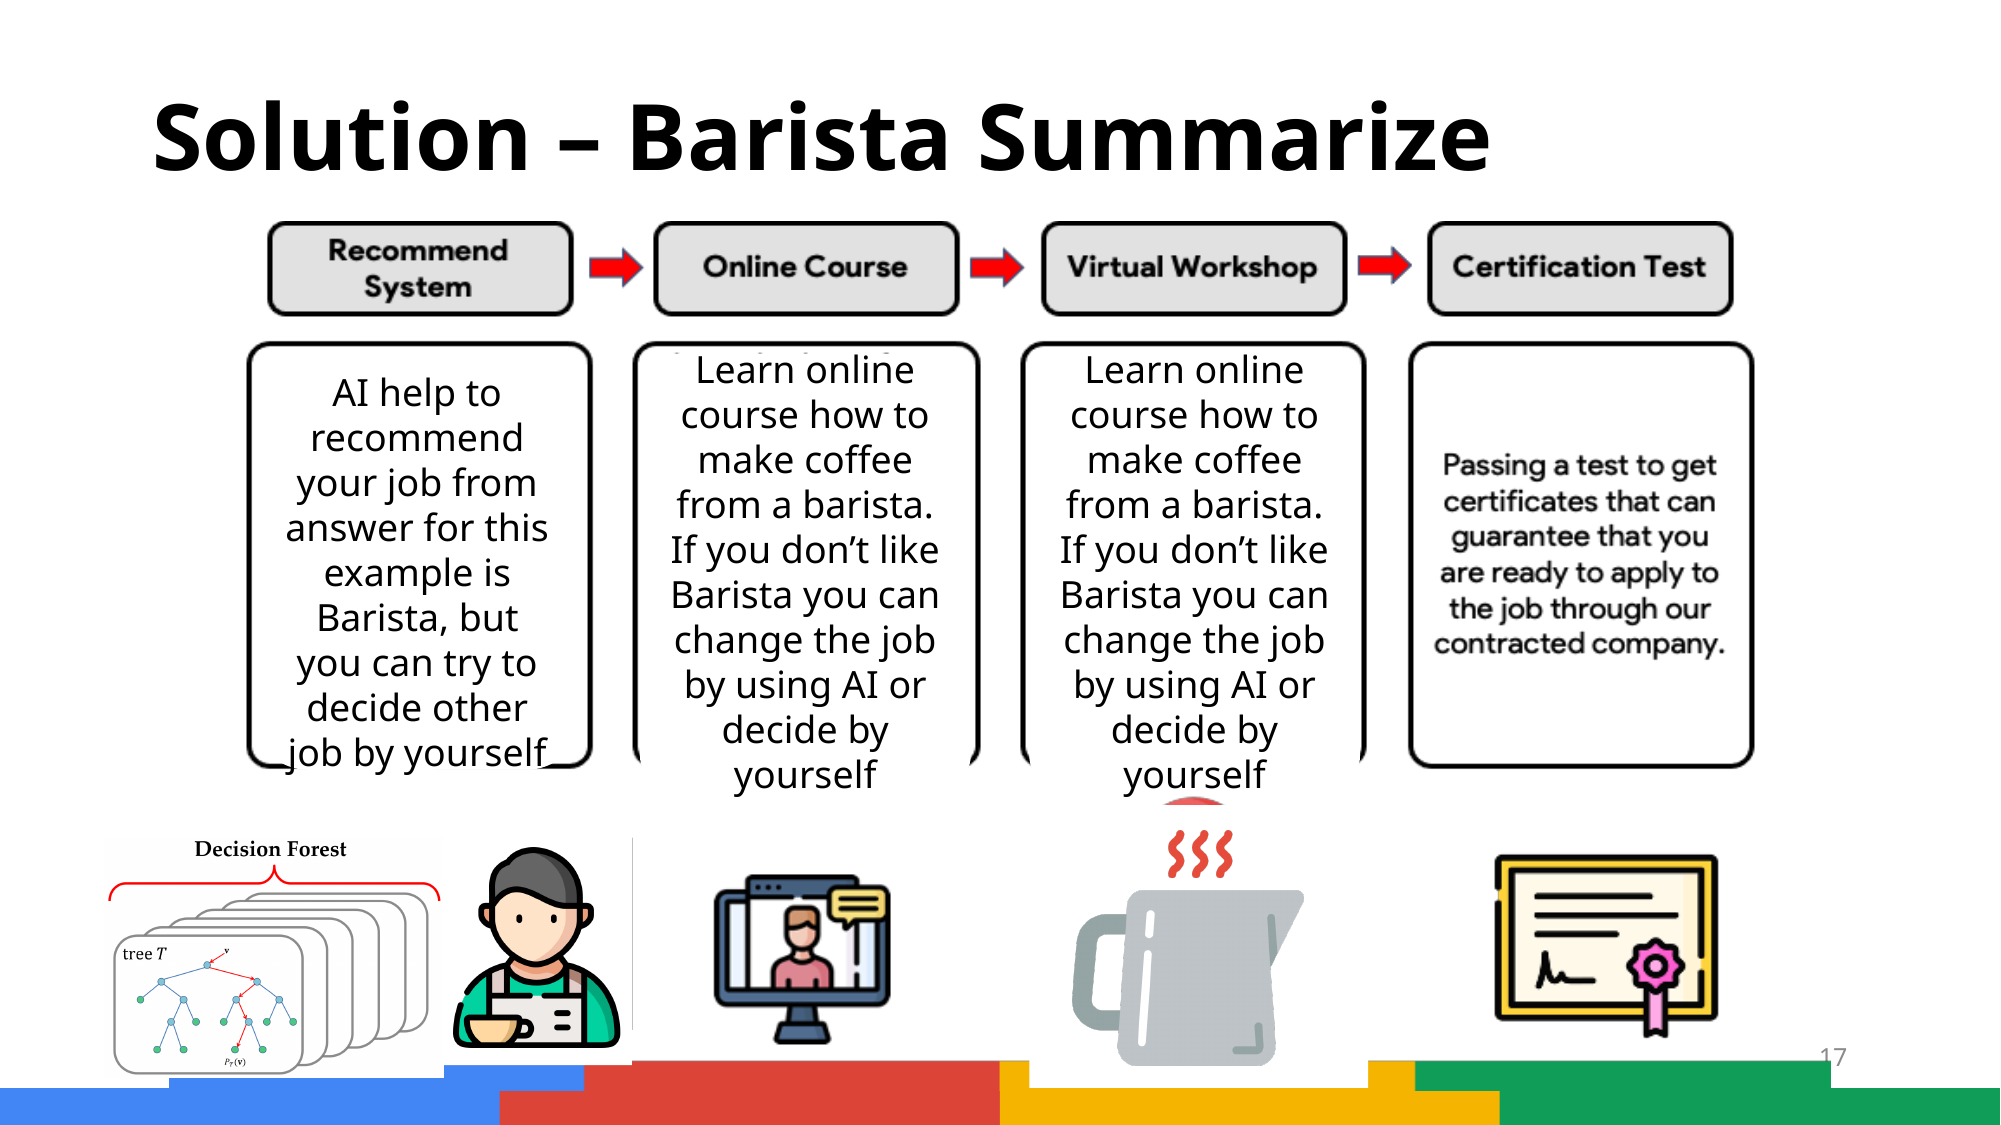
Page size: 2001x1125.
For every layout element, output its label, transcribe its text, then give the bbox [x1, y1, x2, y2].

picture [104, 221, 1831, 1091]
slide_number 17 [1831, 1028, 1863, 1088]
title Solution – Barista Summarize [137, 59, 1863, 222]
